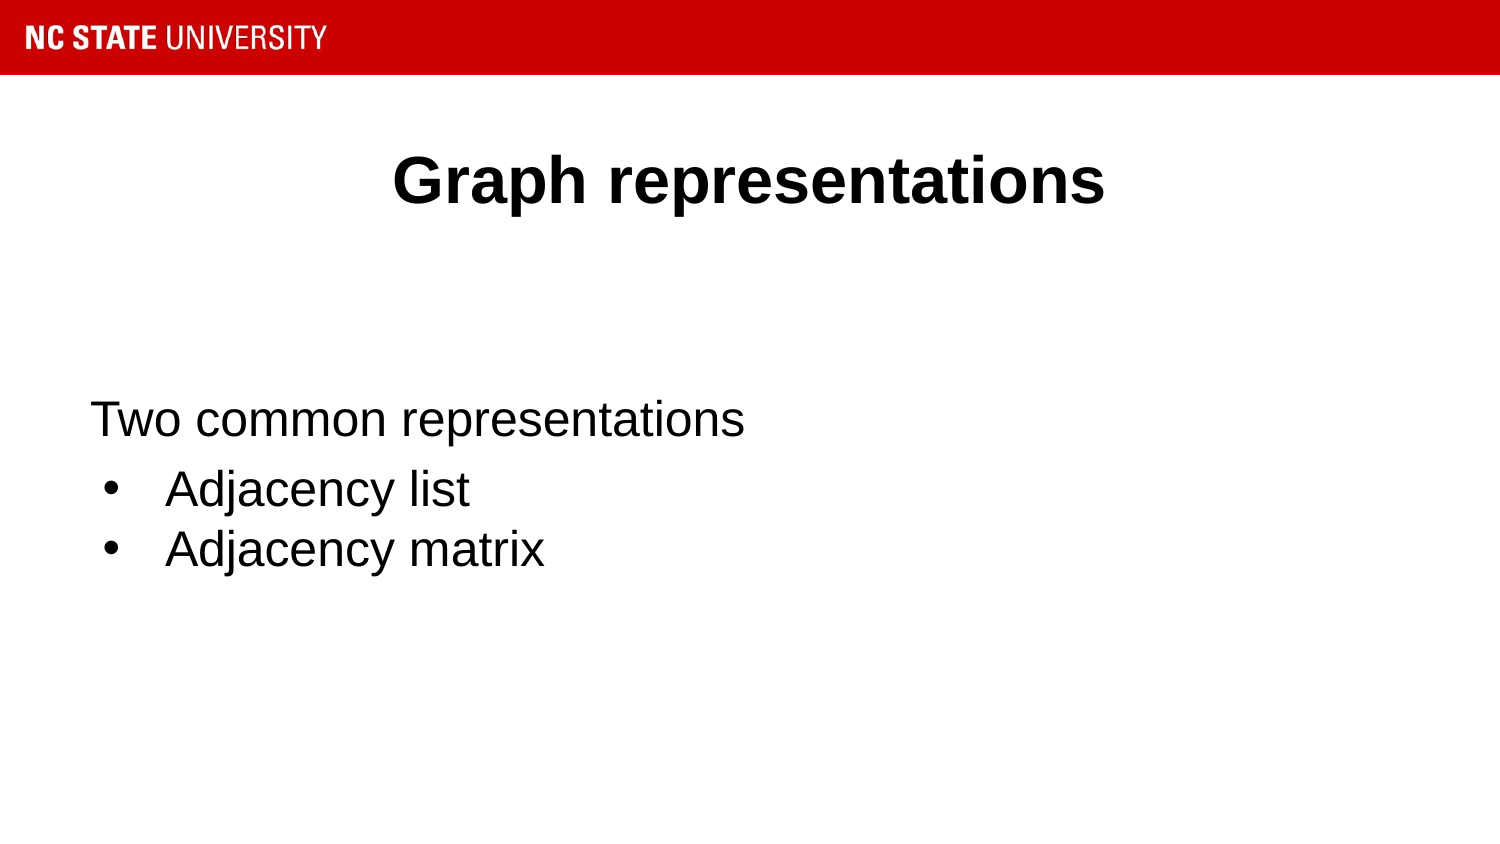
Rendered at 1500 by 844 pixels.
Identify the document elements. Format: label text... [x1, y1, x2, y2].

picture [0, 0, 1500, 75]
title Graph representations [75, 110, 1425, 243]
list Two common representations Adjacency list Adjacency matrix [75, 371, 1425, 754]
